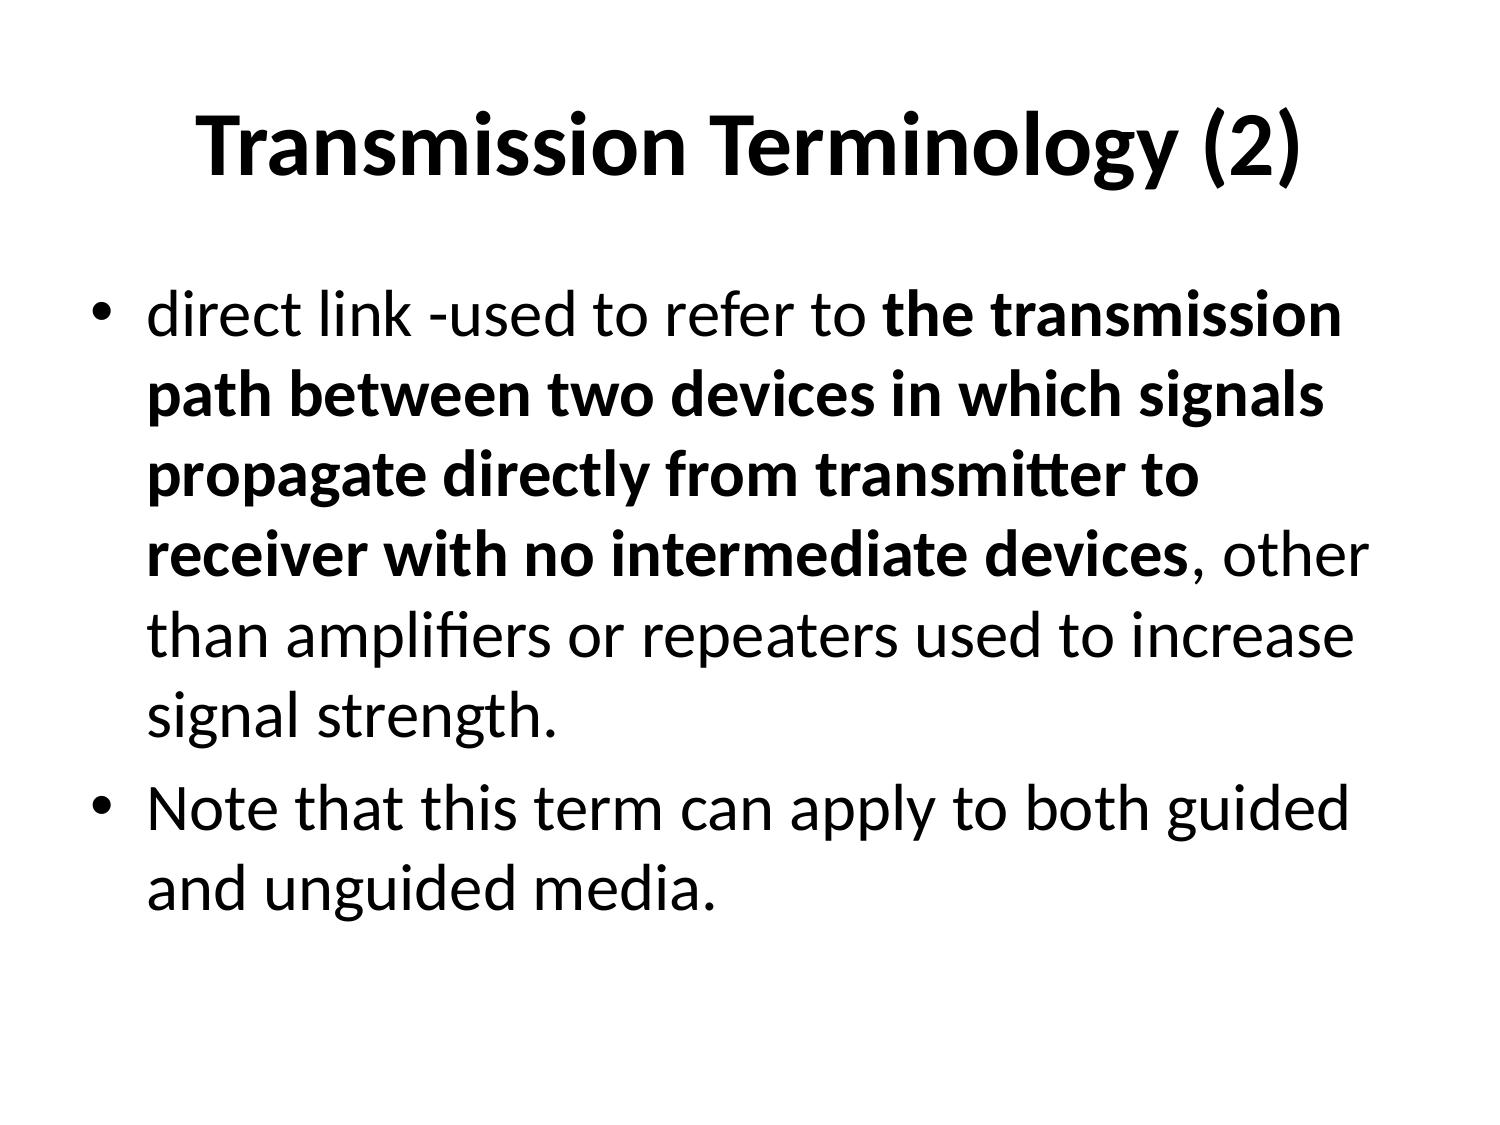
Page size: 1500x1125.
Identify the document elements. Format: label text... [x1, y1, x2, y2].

list direct link -used to refer to the transmission path between two devices in which signals propagate directly from transmitter to receiver with no intermediate devices, other than amplifiers or repeaters used to increase signal strength. Note that this term can apply to both guided and unguided media. [75, 262, 1425, 1005]
title Transmission Terminology (2) [75, 45, 1425, 233]
